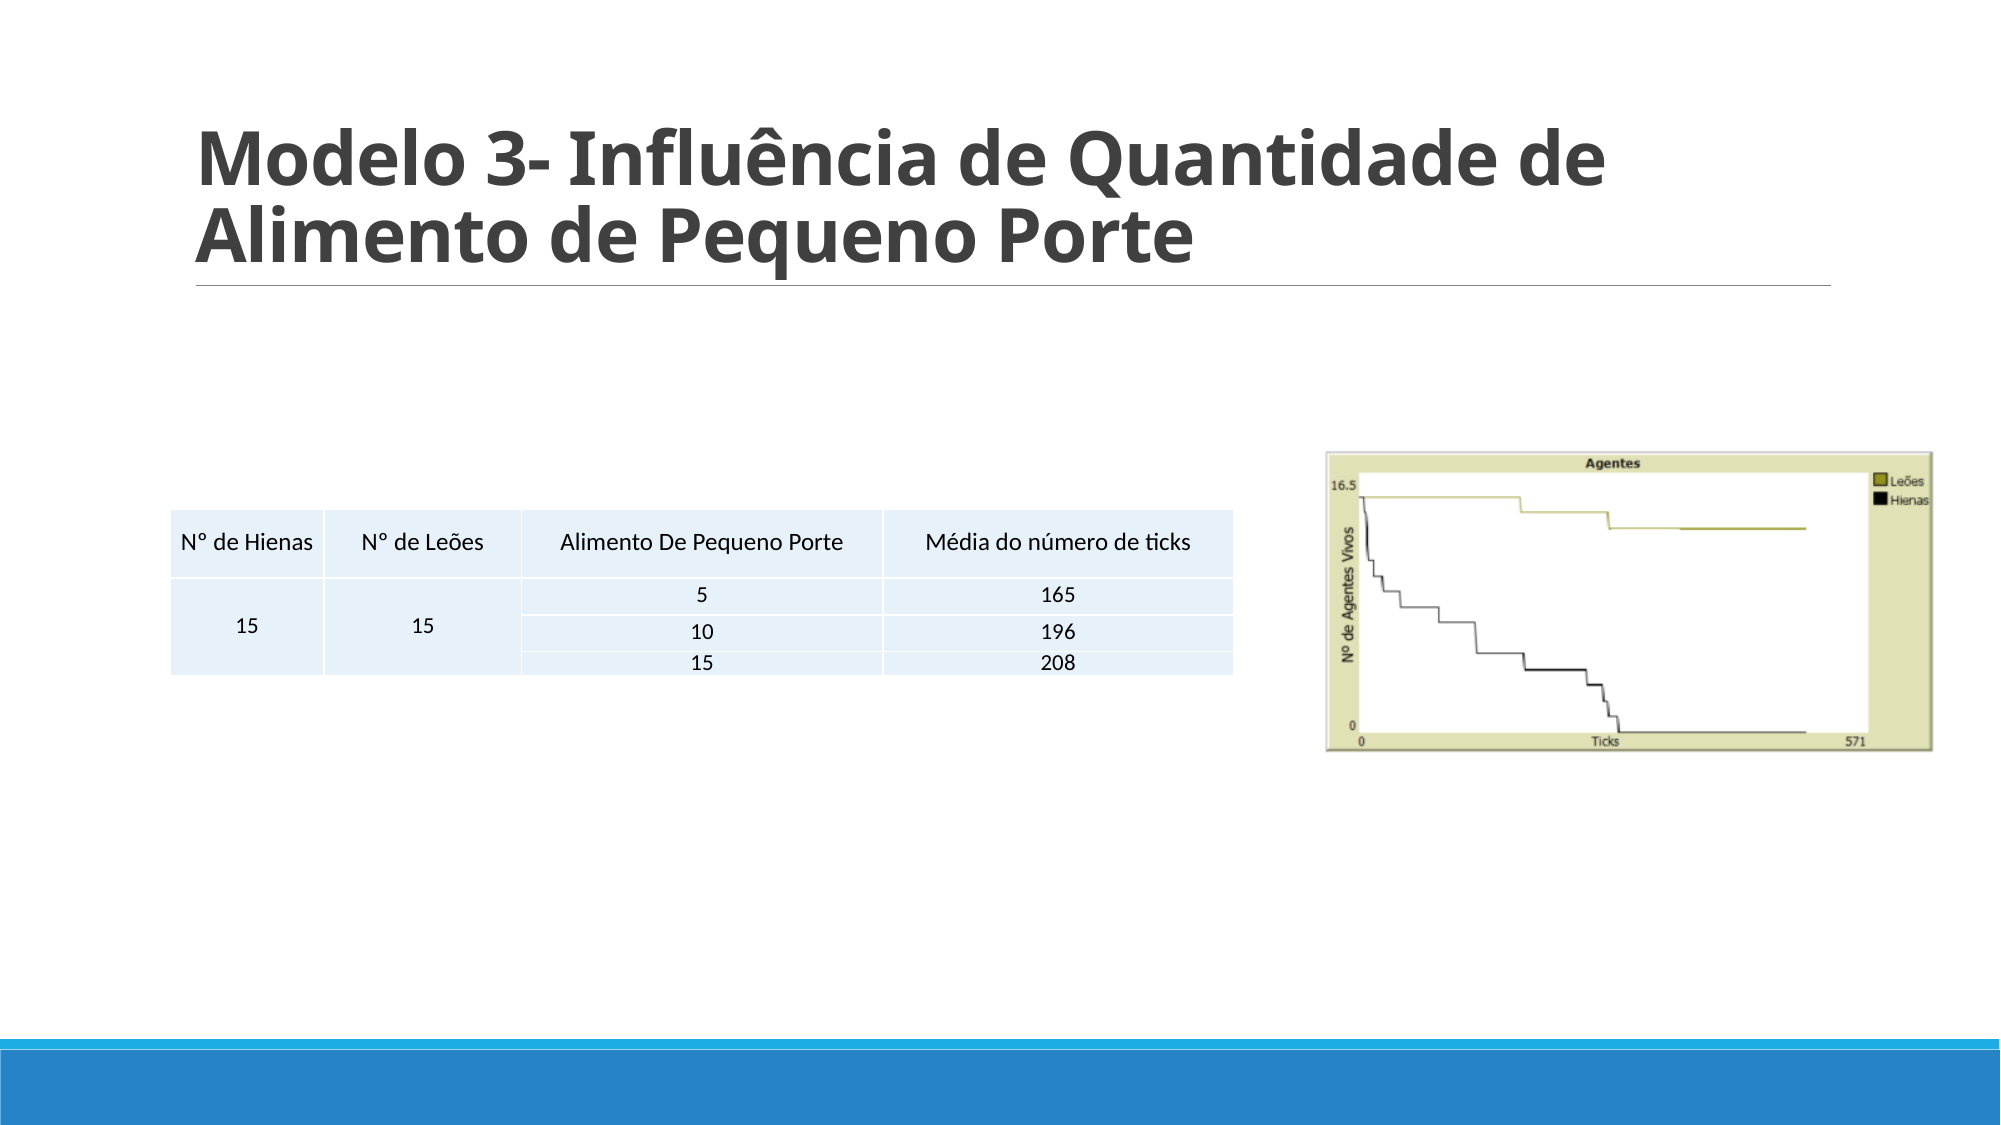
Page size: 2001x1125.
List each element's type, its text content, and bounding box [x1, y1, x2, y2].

picture [1318, 434, 1941, 755]
title Modelo 3- Influência de Quantidade de Alimento de Pequeno Porte [180, 47, 1830, 285]
table_cell 196 [884, 616, 1233, 651]
table_cell 165 [884, 579, 1233, 614]
table_cell 10 [522, 616, 882, 651]
table_cell 5 [522, 579, 882, 614]
table_cell 15 [171, 579, 323, 675]
table_cell 15 [325, 579, 521, 675]
table_cell 15 [522, 652, 882, 675]
table_header Alimento De Pequeno Porte [522, 510, 882, 577]
table_cell 208 [884, 652, 1233, 675]
table_header Nº de Leões [325, 510, 521, 577]
table_header Média do número de ticks [884, 510, 1233, 577]
table_header Nº de Hienas [171, 510, 323, 577]
